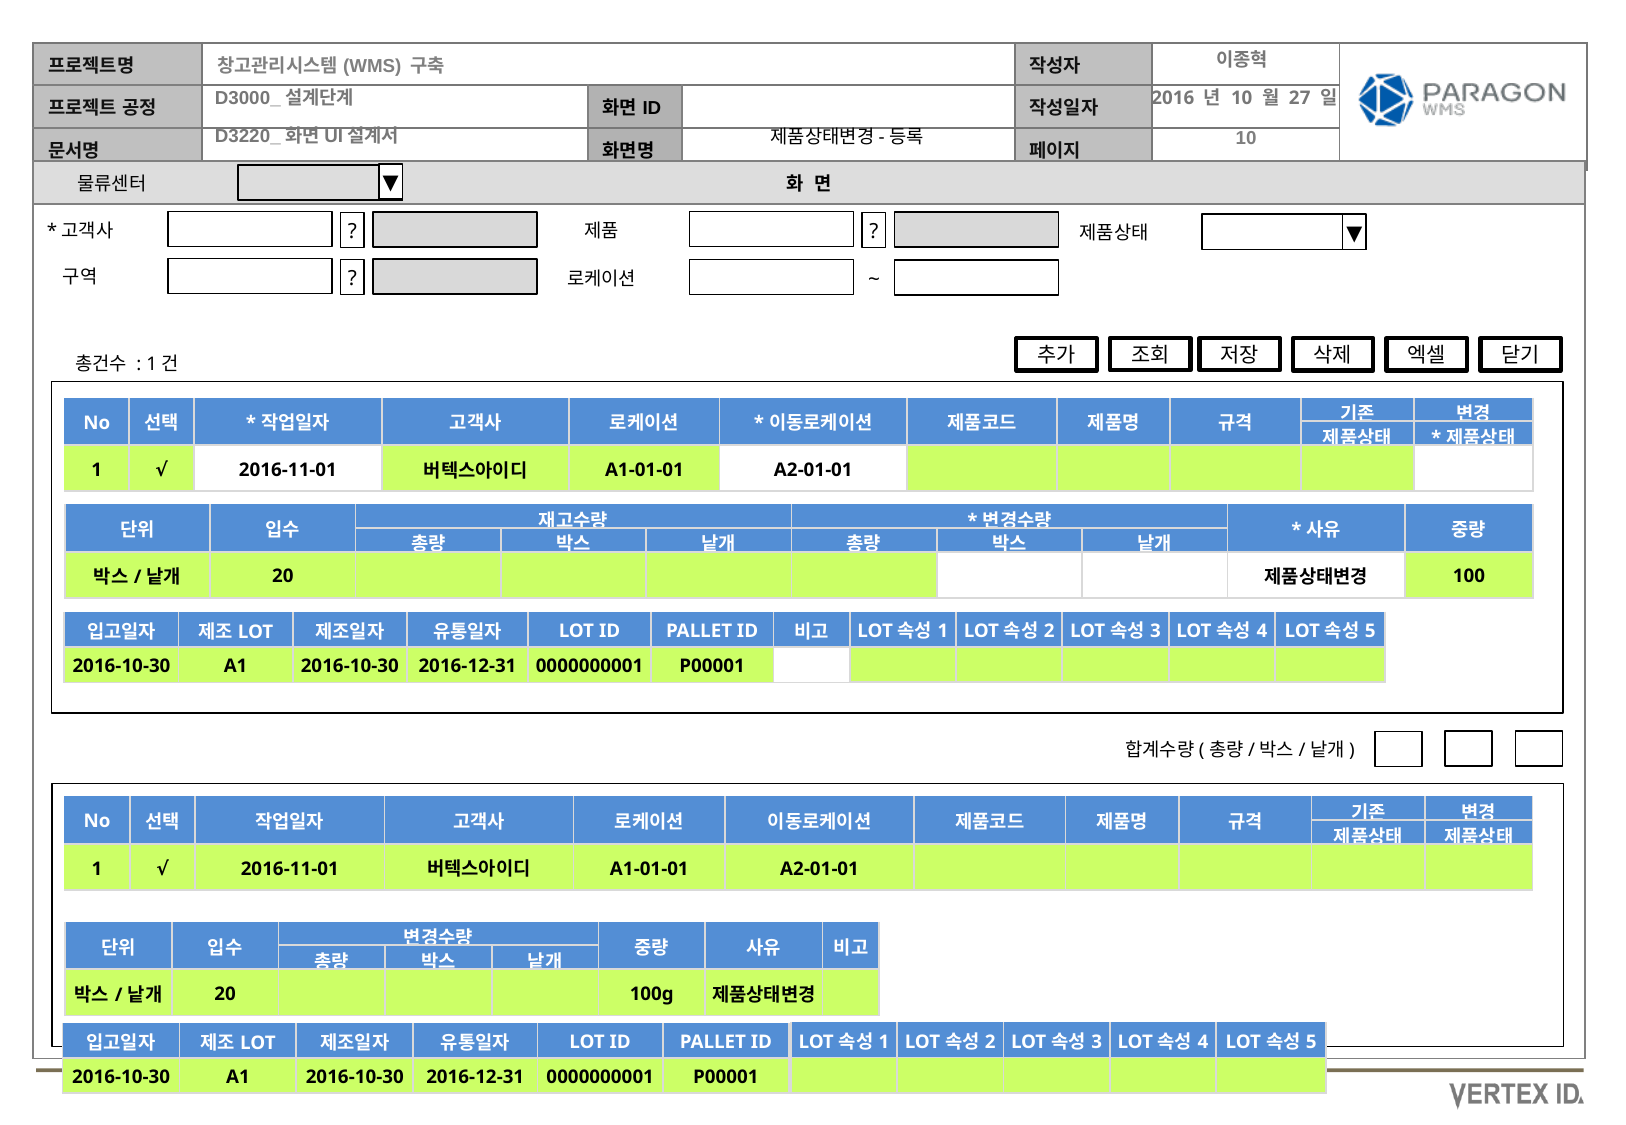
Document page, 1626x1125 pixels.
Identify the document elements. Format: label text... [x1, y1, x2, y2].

table_header 제품명 [1058, 398, 1169, 444]
table_cell [1083, 553, 1227, 597]
table_header 규격 [1180, 796, 1311, 843]
table_cell 낱개 [1083, 529, 1227, 551]
table_header 제조LOT [180, 1023, 295, 1057]
table_cell [1063, 648, 1168, 681]
table_cell [1217, 1058, 1325, 1092]
table_header LOT속성1 [792, 1022, 896, 1057]
table_header 입수 [173, 922, 278, 968]
table_cell 제품상태 [1312, 821, 1424, 843]
table_cell A1-01-01 [570, 446, 719, 490]
table_cell [851, 648, 955, 681]
table_cell 제품상태변경 [1228, 553, 1404, 597]
table_header 입수 [211, 504, 355, 551]
table_header 고객사 [383, 398, 568, 444]
table_cell A1 [180, 1059, 295, 1092]
table_cell 박스/낱개 [66, 970, 171, 1015]
table_cell 제품상태변경 [706, 970, 822, 1015]
table_cell [1312, 845, 1424, 889]
table_cell 20 [173, 970, 278, 1015]
table_cell P00001 [664, 1059, 788, 1092]
table_cell [1180, 845, 1311, 889]
table_header 제조일자 [297, 1023, 412, 1057]
text_box 조회 [1110, 338, 1191, 371]
table_cell 2016-10-30 [63, 1059, 179, 1092]
table_cell 박스 [502, 529, 645, 551]
table_cell 제품상태 [1302, 422, 1413, 444]
table_cell [938, 553, 1081, 597]
table_cell A1 [179, 648, 292, 682]
table_header 사유 [706, 922, 822, 968]
table_header 기존 [1312, 796, 1424, 819]
table_cell *제품상태 [1415, 422, 1532, 444]
table_header 유통일자 [414, 1023, 537, 1057]
text_box [372, 258, 512, 294]
table_header 제품코드 [915, 796, 1065, 843]
table_cell [908, 446, 1056, 490]
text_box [1105, 730, 1423, 769]
table_header 단위 [66, 504, 209, 551]
text_box [372, 212, 510, 248]
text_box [1026, 213, 1367, 252]
table_cell 2016-11-01 [196, 845, 384, 889]
table_header 기존 [1302, 398, 1413, 420]
table_cell 2016-10-30 [294, 648, 406, 682]
text_box 2016 년 10 월 27 일 [1126, 78, 1363, 116]
table_cell [502, 553, 645, 597]
table_cell [898, 1058, 1003, 1092]
table_header 비고 [823, 922, 878, 968]
table_cell [792, 553, 936, 597]
text_box 엑셀 [1386, 338, 1467, 371]
table_cell 0000000001 [529, 648, 650, 682]
table_cell [356, 553, 500, 597]
table_header 제조LOT [179, 612, 292, 646]
text_box [894, 259, 1059, 295]
text_box ? [862, 212, 886, 248]
table_cell [1276, 648, 1384, 681]
table_cell 2016-10-30 [65, 648, 178, 682]
text_box 닫기 [1480, 338, 1561, 371]
table_cell 박스/낱개 [66, 553, 209, 597]
text_box [51, 381, 1564, 713]
table_cell [386, 970, 491, 1015]
table_cell 박스 [938, 529, 1081, 551]
text_box 추가 [1016, 338, 1097, 371]
table_header PALLET ID [664, 1023, 788, 1057]
table_header 로케이션 [570, 398, 719, 444]
table_header No [64, 398, 128, 444]
table_cell [1170, 648, 1274, 681]
table_cell [647, 553, 791, 597]
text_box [0, 257, 333, 296]
table_cell 0000000001 [538, 1059, 662, 1092]
table_cell A1-01-01 [574, 845, 724, 889]
table_cell 100g [599, 970, 704, 1015]
table_cell [1004, 1058, 1109, 1092]
table_cell [915, 845, 1065, 889]
table_header 입고일자 [65, 612, 178, 646]
table_cell 낱개 [647, 529, 791, 551]
table_cell 버텍스아이디 [383, 446, 568, 490]
text_box [51, 783, 1564, 1047]
table_header LOT속성4 [1170, 612, 1274, 646]
table_header LOT속성2 [957, 612, 1061, 646]
picture [1354, 72, 1572, 129]
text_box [513, 210, 854, 249]
table_cell [1426, 845, 1532, 889]
table_cell [1111, 1058, 1215, 1092]
text_box ? [340, 259, 365, 295]
text_box ? [340, 212, 365, 248]
table_cell [1171, 446, 1300, 490]
table_cell A2-01-01 [720, 446, 906, 490]
table_header LOT속성2 [898, 1022, 1003, 1057]
table_header 선택 [131, 796, 194, 843]
table_cell 총량 [792, 529, 936, 551]
table_header No [64, 796, 129, 843]
table_cell [1415, 446, 1532, 490]
table_header 로케이션 [574, 796, 724, 843]
table_cell 20 [211, 553, 355, 597]
table_cell [792, 1058, 896, 1092]
table_header 이동로케이션 [726, 796, 913, 843]
table_cell 1 [64, 845, 129, 889]
table_cell [957, 648, 1061, 681]
table_cell [1302, 446, 1413, 490]
table_cell 버텍스아이디 [385, 845, 573, 889]
table_header LOT속성3 [1063, 612, 1168, 646]
table_cell [1058, 446, 1169, 490]
table_header PALLET ID [652, 612, 773, 646]
table_cell [823, 970, 878, 1015]
table_cell 1 [64, 446, 128, 490]
table_header *이동로케이션 [720, 398, 906, 444]
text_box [513, 258, 854, 297]
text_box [0, 210, 333, 249]
text_box [1515, 731, 1563, 767]
table_header 제품명 [1066, 796, 1178, 843]
table_cell 제품상태 [1426, 821, 1532, 843]
table_header 제조일자 [294, 612, 406, 646]
text_box 총건수 : 1건 [50, 344, 204, 382]
table_header 유통일자 [408, 612, 527, 646]
table_cell [279, 970, 384, 1015]
table_header *사유 [1228, 504, 1404, 551]
text_box 이종혁 [1123, 39, 1361, 78]
table_cell P00001 [652, 648, 773, 682]
table_cell [1066, 845, 1178, 889]
table_header LOT속성3 [1004, 1022, 1109, 1057]
text_box 제품상태변경-등록 [683, 117, 1011, 155]
text_box 삭제 [1292, 338, 1374, 371]
table_header 규격 [1171, 398, 1300, 444]
table_header 변경수량 [279, 922, 598, 944]
text_box ~ [862, 260, 886, 296]
table_cell 2016-12-31 [408, 648, 527, 682]
table_cell √ [130, 446, 193, 490]
table_cell [493, 970, 598, 1015]
table_header 단위 [66, 922, 171, 968]
table_cell 100 [1406, 553, 1532, 597]
text_box [1445, 730, 1493, 767]
table_cell √ [131, 845, 194, 889]
table_header 변경 [1415, 398, 1532, 420]
table_header 중량 [1406, 504, 1532, 551]
table_cell 2016-12-31 [414, 1059, 537, 1092]
table_header 고객사 [385, 796, 573, 843]
text_box 저장 [1199, 338, 1280, 371]
table_header LOT ID [538, 1023, 662, 1057]
table_header 선택 [130, 398, 193, 444]
table_header 변경 [1426, 796, 1532, 819]
table_cell 2016-11-01 [195, 446, 381, 490]
table_cell [774, 648, 849, 682]
table_header LOT속성5 [1276, 612, 1384, 646]
table_cell 2016-10-30 [297, 1059, 412, 1092]
table_header 입고일자 [63, 1023, 179, 1057]
table_header *변경수량 [792, 504, 1227, 527]
table_cell 총량 [279, 946, 384, 968]
text_box [894, 212, 1025, 248]
table_cell 총량 [356, 529, 500, 551]
table_header 재고수량 [356, 504, 791, 527]
table_cell 낱개 [493, 946, 598, 968]
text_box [62, 163, 403, 202]
table_header 제품코드 [908, 398, 1056, 444]
table_header LOT속성4 [1111, 1022, 1215, 1057]
table_header *작업일자 [195, 398, 381, 444]
table_header 비고 [774, 612, 849, 646]
table_cell A2-01-01 [726, 845, 913, 889]
table_header LOT ID [529, 612, 650, 646]
table_header 작업일자 [196, 796, 384, 843]
table_header LOT속성5 [1217, 1022, 1325, 1057]
table_cell 박스 [386, 946, 491, 968]
table_header LOT속성1 [851, 612, 955, 646]
table_header 중량 [599, 922, 704, 968]
